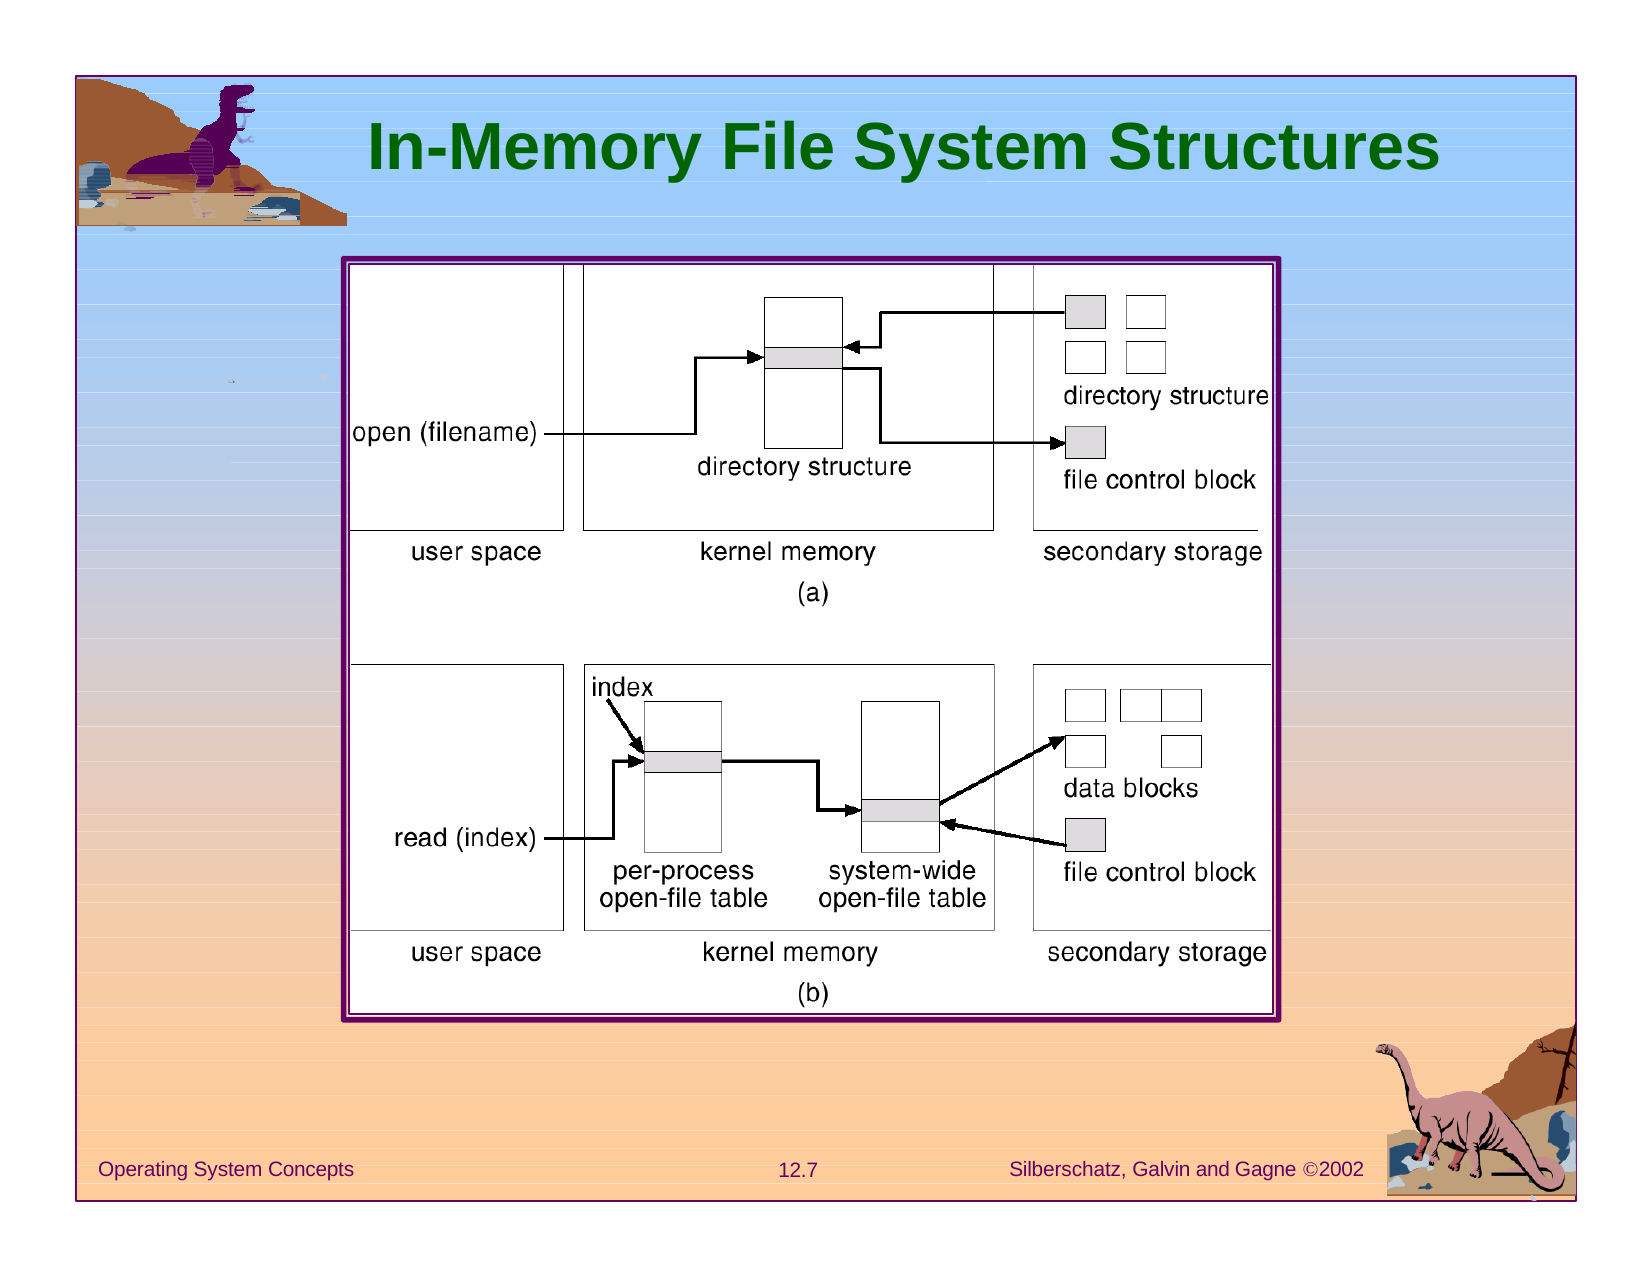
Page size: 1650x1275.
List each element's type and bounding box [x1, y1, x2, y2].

slide_number [776, 1156, 835, 1275]
footer [96, 1154, 360, 1275]
slide_number [1007, 1153, 1377, 1275]
text_box [79, 83, 300, 232]
title [365, 100, 1446, 316]
text_box [343, 258, 1279, 1020]
picture [1375, 1014, 1577, 1201]
